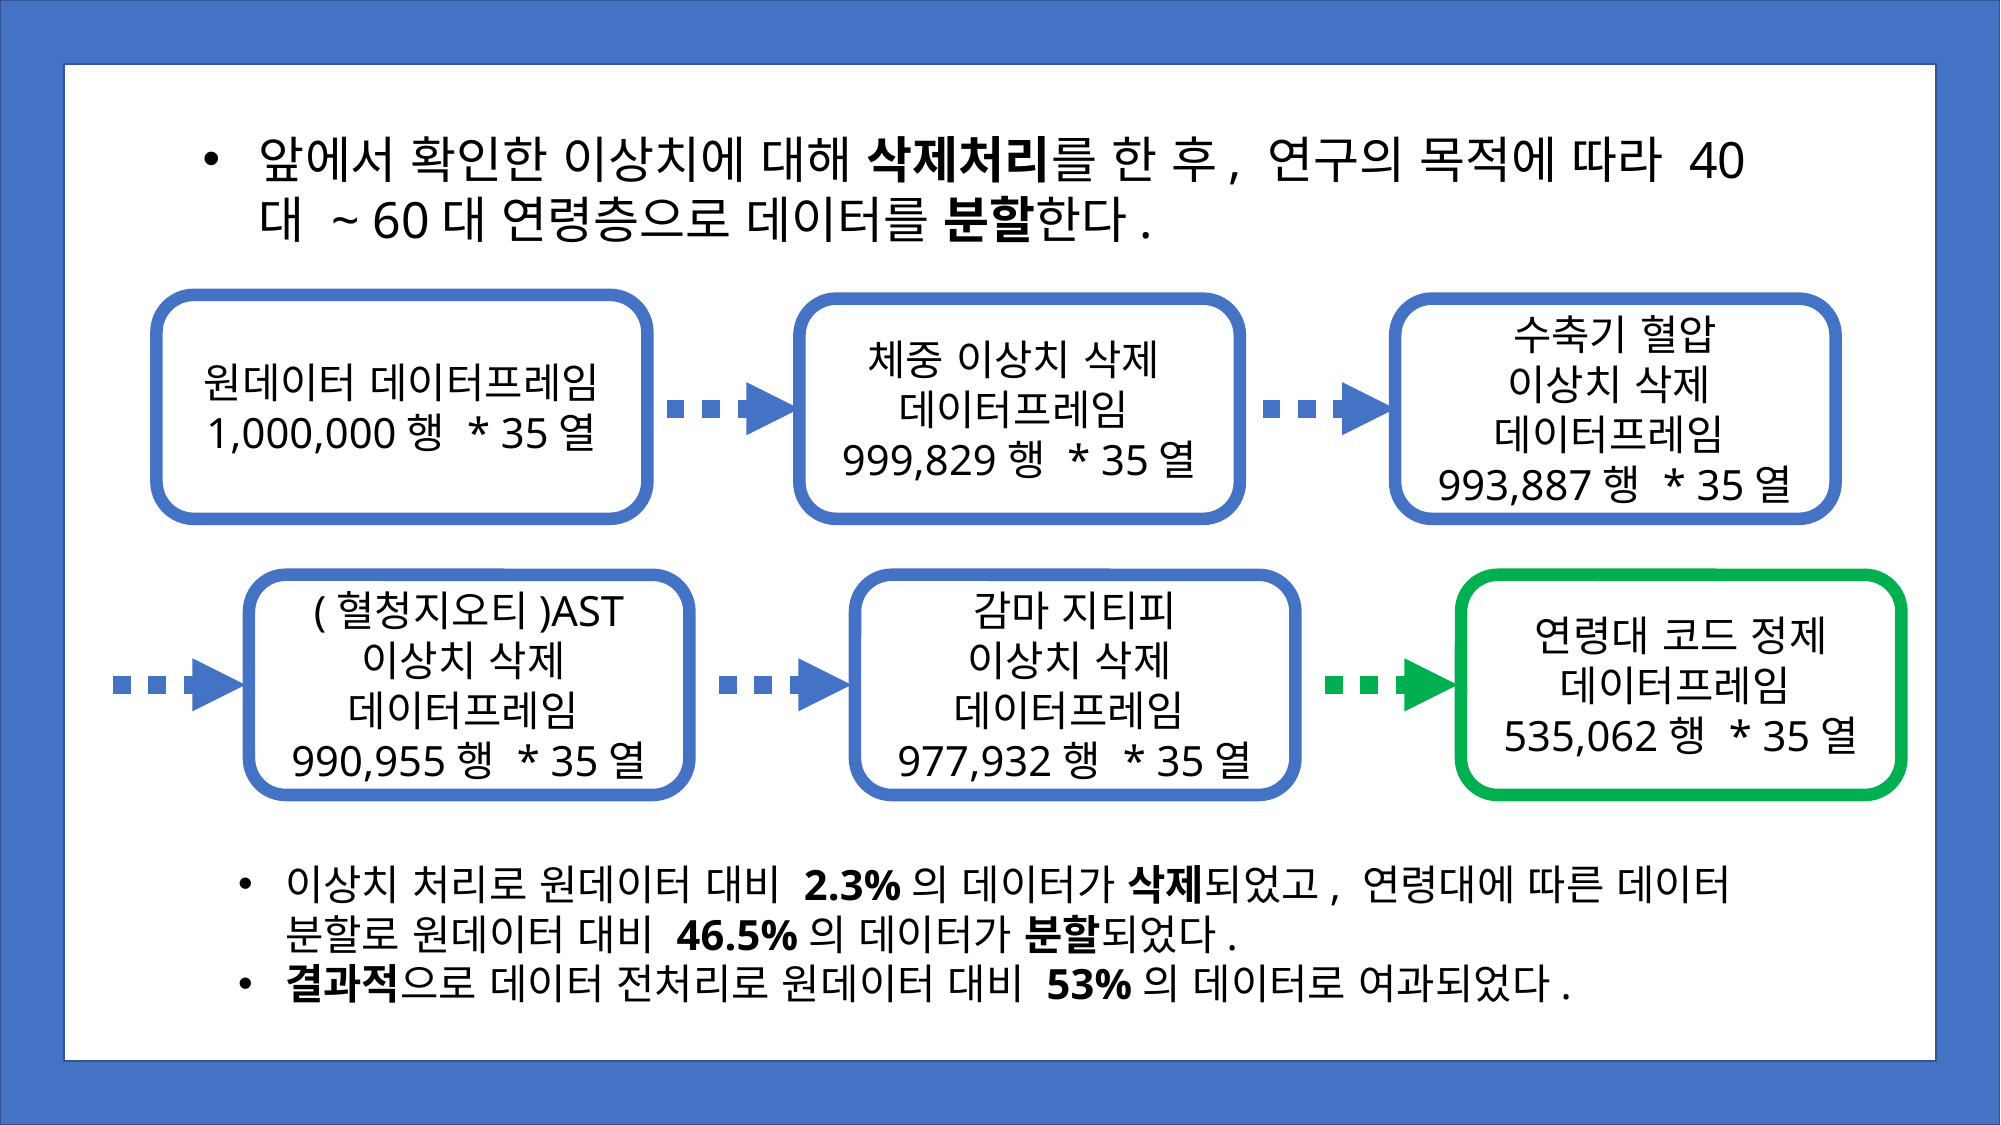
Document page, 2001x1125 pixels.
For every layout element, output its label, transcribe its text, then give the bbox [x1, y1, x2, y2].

text_box 체중 이상치 삭제 데이터프레임 999,829행 * 35열 [798, 297, 1241, 520]
text_box 연령대 코드 정제 데이터프레임 535,062행 * 35열 [1459, 573, 1903, 797]
text_box 수축기 혈압 이상치 삭제 데이터프레임 993,887행 * 35열 [1394, 297, 1837, 520]
text_box 원데이터 데이터프레임 1,000,000행 * 35열 [155, 293, 649, 520]
text_box 이상치 처리로 원데이터 대비 2.3%의 데이터가 삭제되었고, 연령대에 따른 데이터 분할로 원데이터 대비 46.5%의 데이터가 분할되었다. 결과적으로 데이터 전처리로 원데이터 대비 53%의 데이터로 여과되었다. [223, 850, 1777, 1016]
text_box 감마 지티피 이상치 삭제 데이터프레임 977,932행 * 35열 [853, 573, 1297, 797]
text_box 앞에서 확인한 이상치에 대해 삭제처리를 한 후, 연구의 목적에 따라 40대 ~ 60대 연령층으로 데이터를 분할한다. [187, 120, 1812, 256]
text_box (혈청지오티)AST 이상치 삭제 데이터프레임 990,955행 * 35열 [247, 573, 691, 797]
text_box [0, 0, 2000, 1125]
